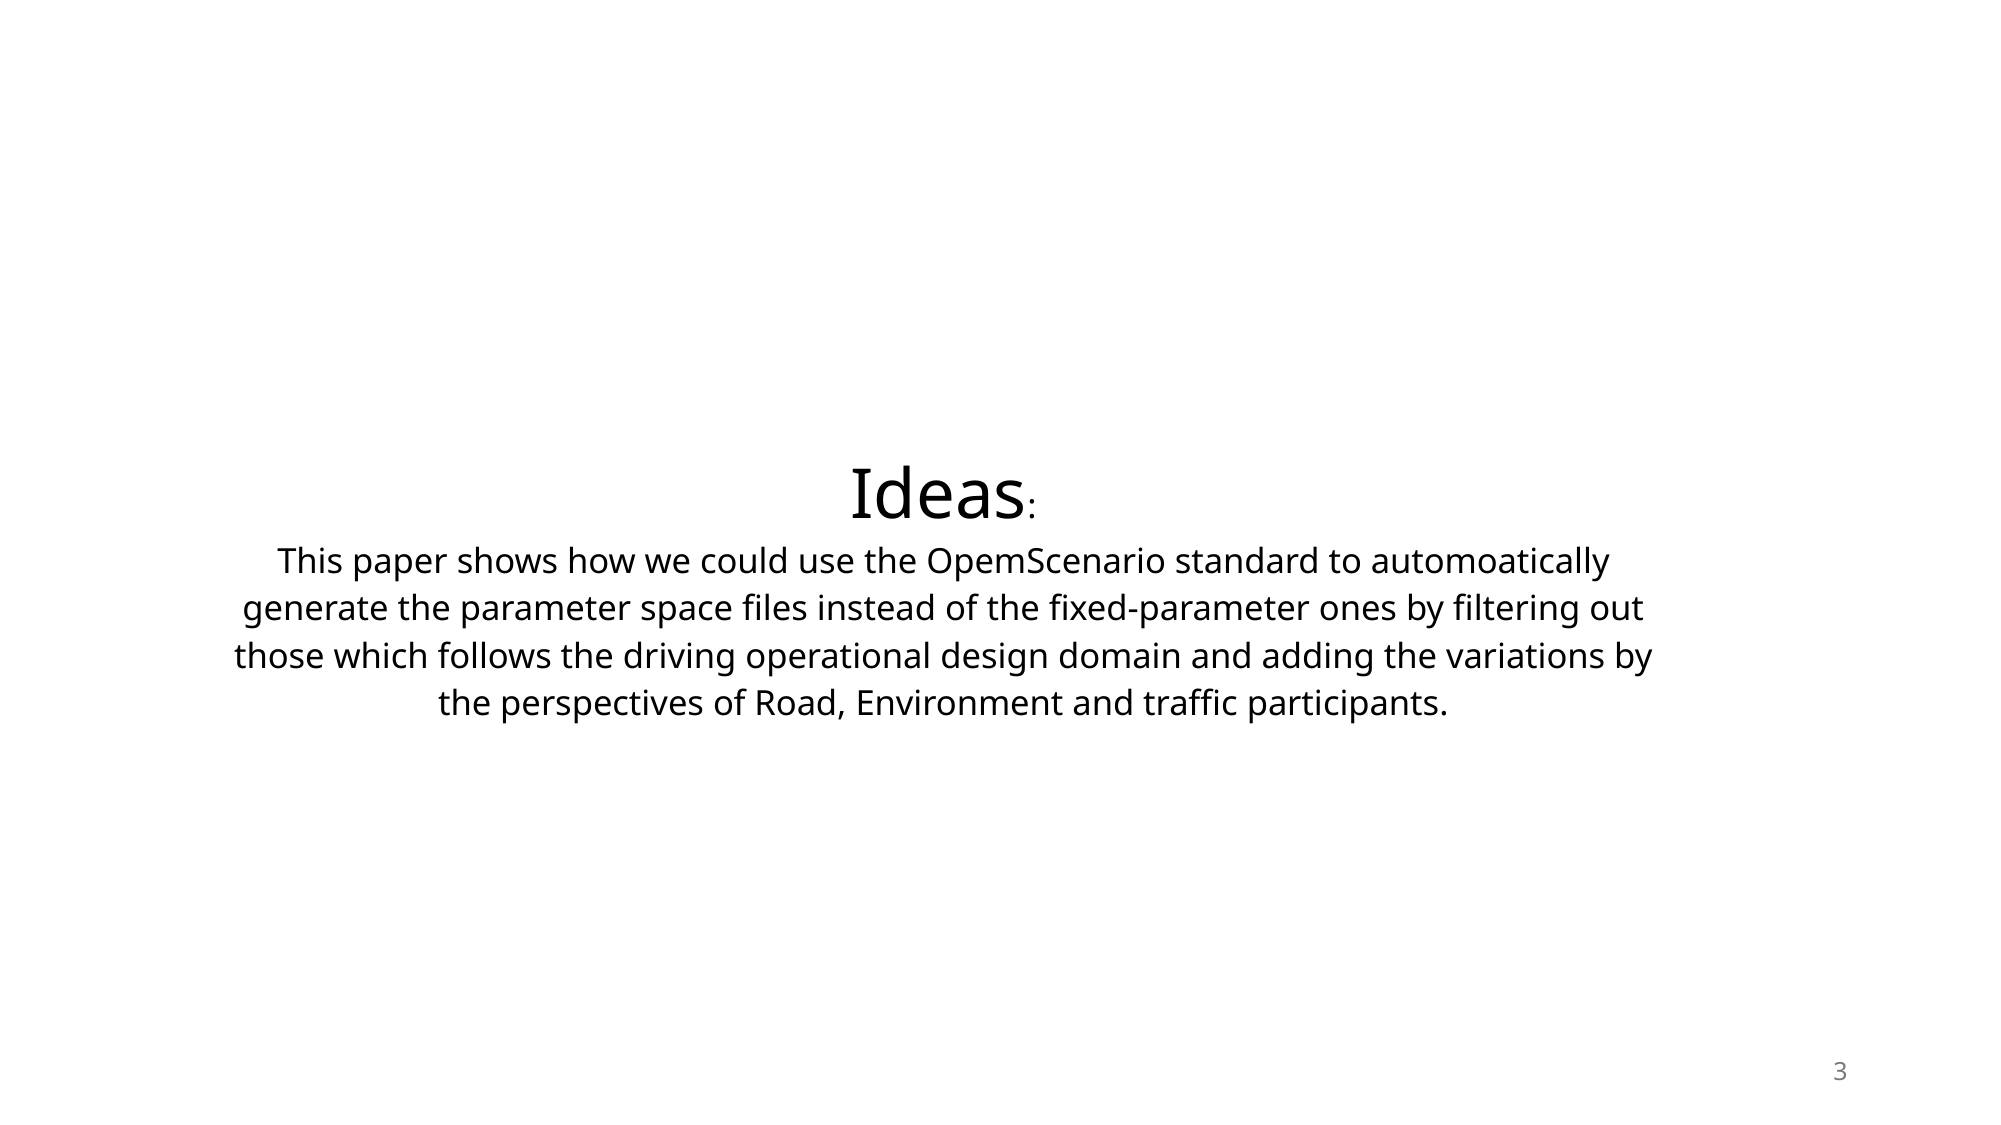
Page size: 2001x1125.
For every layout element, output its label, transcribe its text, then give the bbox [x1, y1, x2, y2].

title Ideas: This paper shows how we could use the OpemScenario standard to automoatically generate the parameter space files instead of the fixed-parameter ones by filtering out those which follows the driving operational design domain and adding the variations by the perspectives of Road, Environment and traffic participants. [193, 427, 1694, 820]
slide_number 3 [1412, 1042, 1863, 1103]
